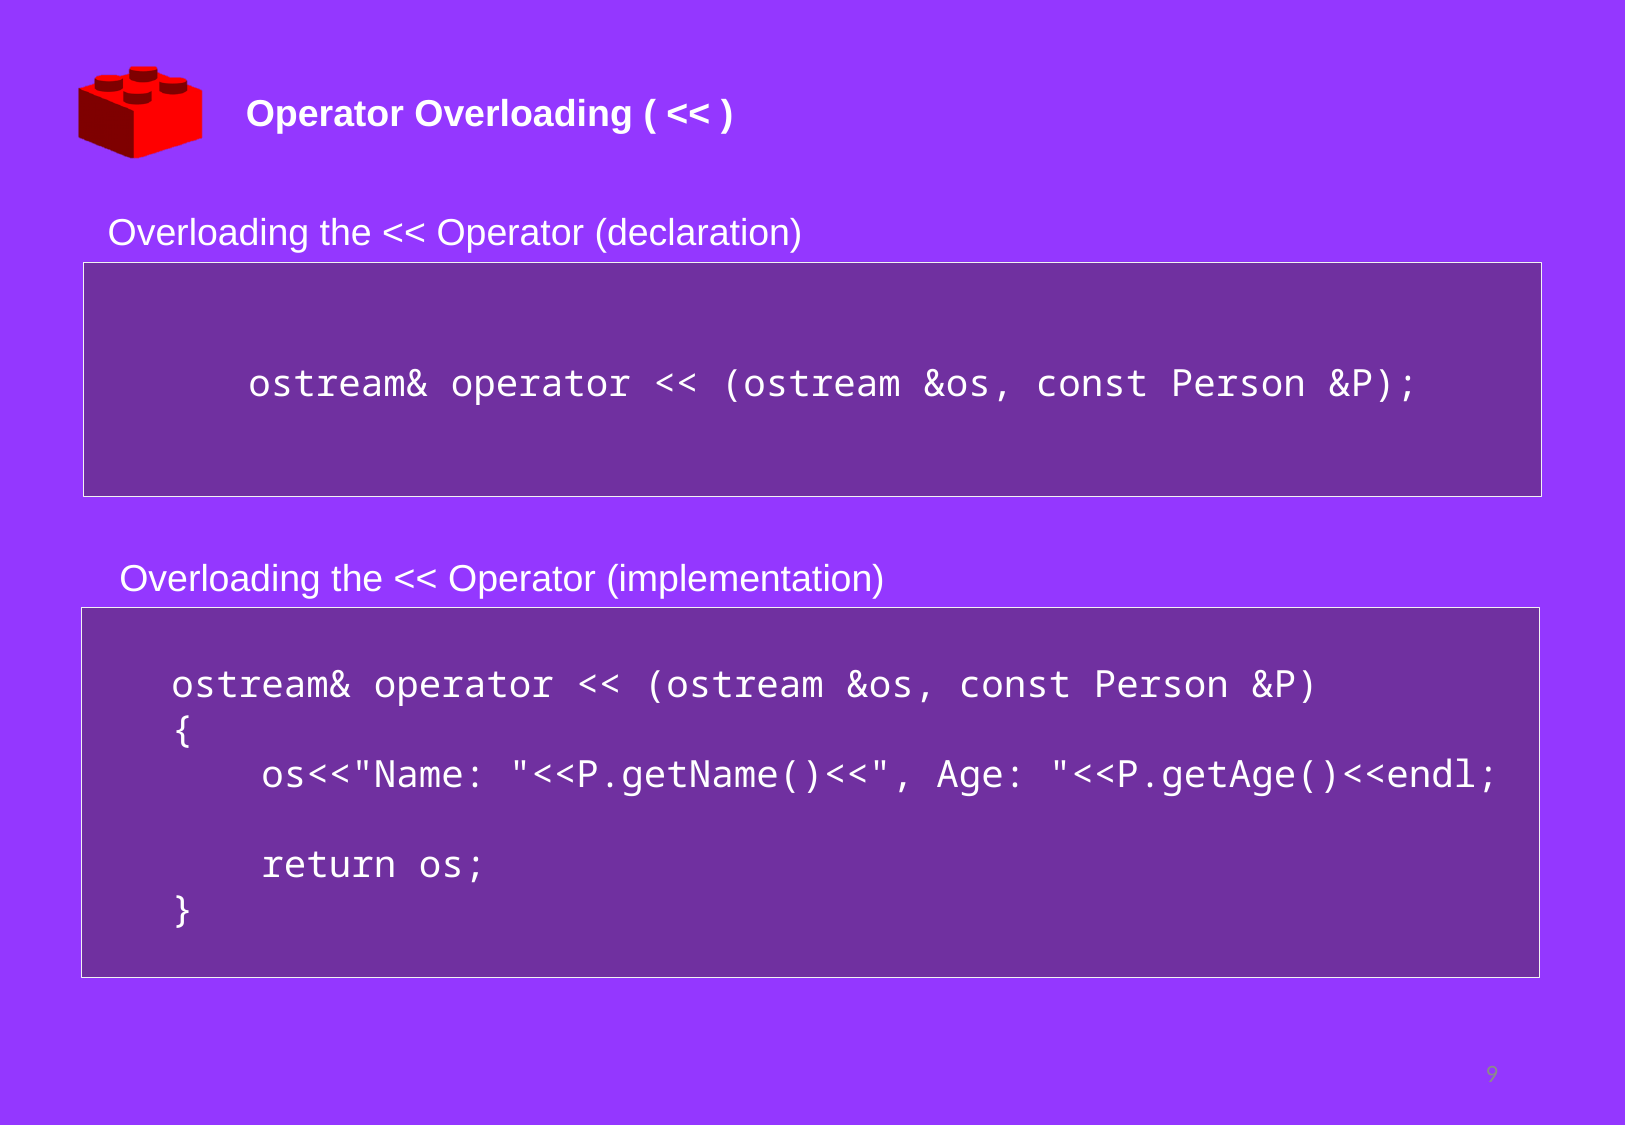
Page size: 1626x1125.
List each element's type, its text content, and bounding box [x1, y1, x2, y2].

slide_number 9 [1147, 1042, 1514, 1103]
text_box ostream& operator << (ostream &os, const Person &P) { os<<"Name: "<<P.getName()<<", Age: "<<P.getAge()<<endl; return os; } [81, 607, 1540, 977]
picture [51, 58, 229, 166]
text_box ostream& operator << (ostream &os, const Person &P); [83, 261, 1542, 497]
text_box Overloading the << Operator (declaration) [92, 200, 818, 261]
text_box Overloading the << Operator (implementation) [104, 546, 901, 607]
text_box Operator Overloading ( << ) [231, 81, 749, 142]
